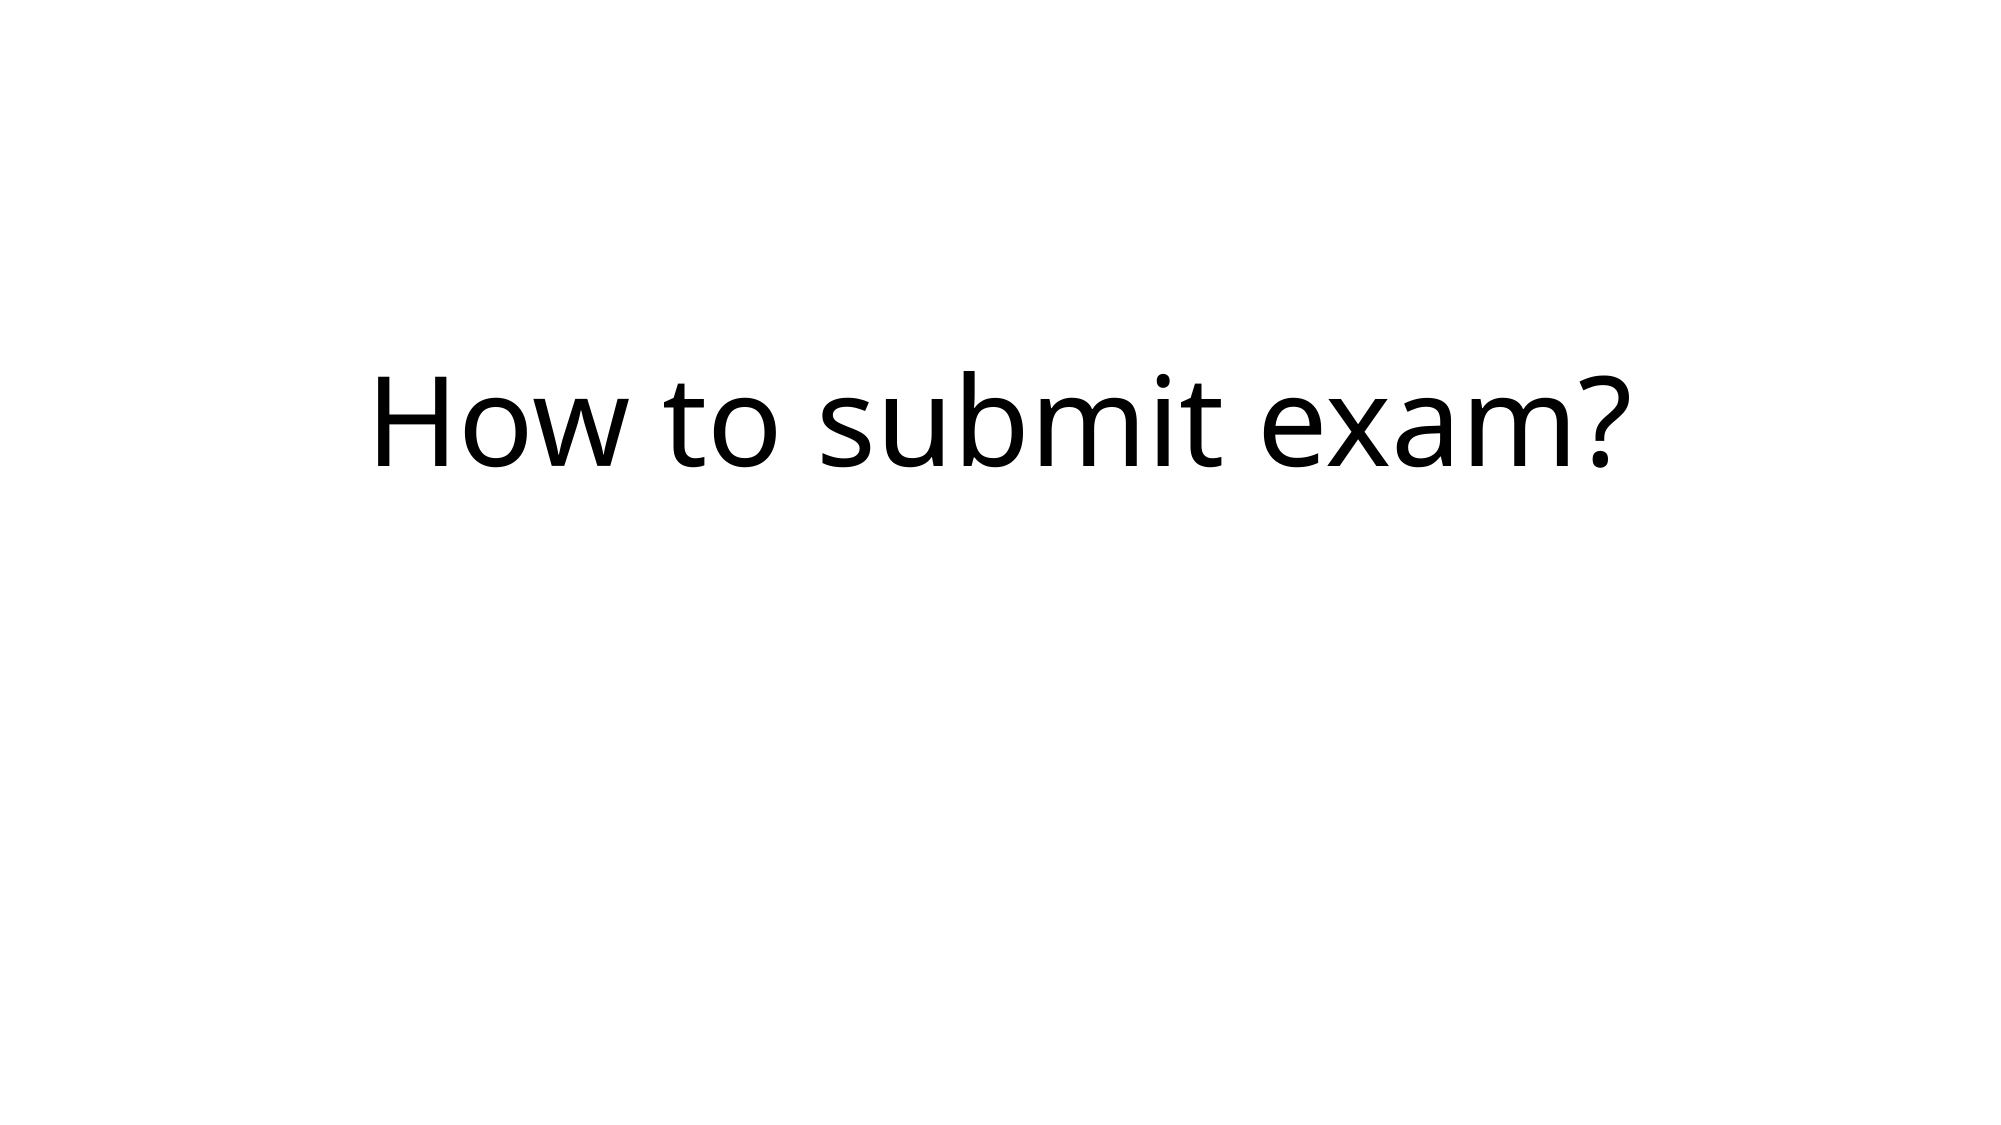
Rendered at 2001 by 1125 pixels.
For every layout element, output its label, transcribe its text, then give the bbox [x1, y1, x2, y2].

title How to submit exam? [249, 184, 1750, 502]
